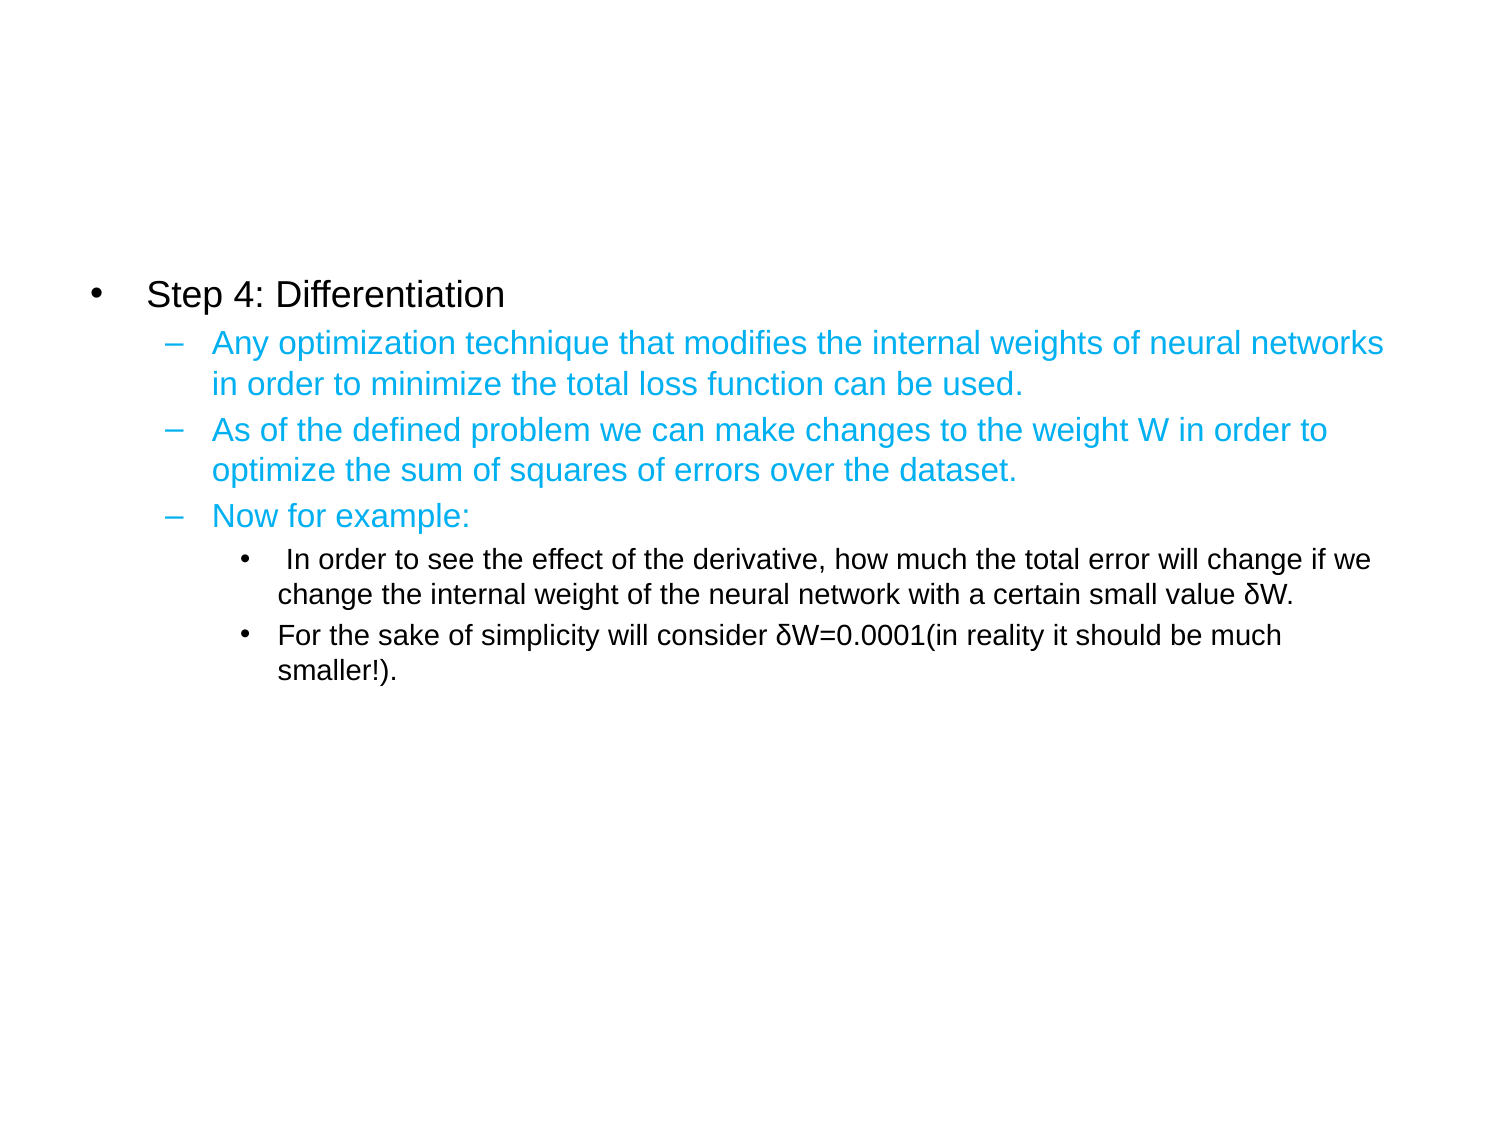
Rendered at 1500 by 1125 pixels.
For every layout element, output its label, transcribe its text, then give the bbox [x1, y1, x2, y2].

list Step 4: Differentiation Any optimization technique that modifies the internal weights of neural networks in order to minimize the total loss function can be used. As of the defined problem we can make changes to the weight W in order to optimize the sum of squares of errors over the dataset. Now for example: In order to see the effect of the derivative, how much the total error will change if we change the internal weight of the neural network with a certain small value δW. For the sake of simplicity will consider δW=0.0001(in reality it should be much smaller!). [75, 262, 1425, 1005]
